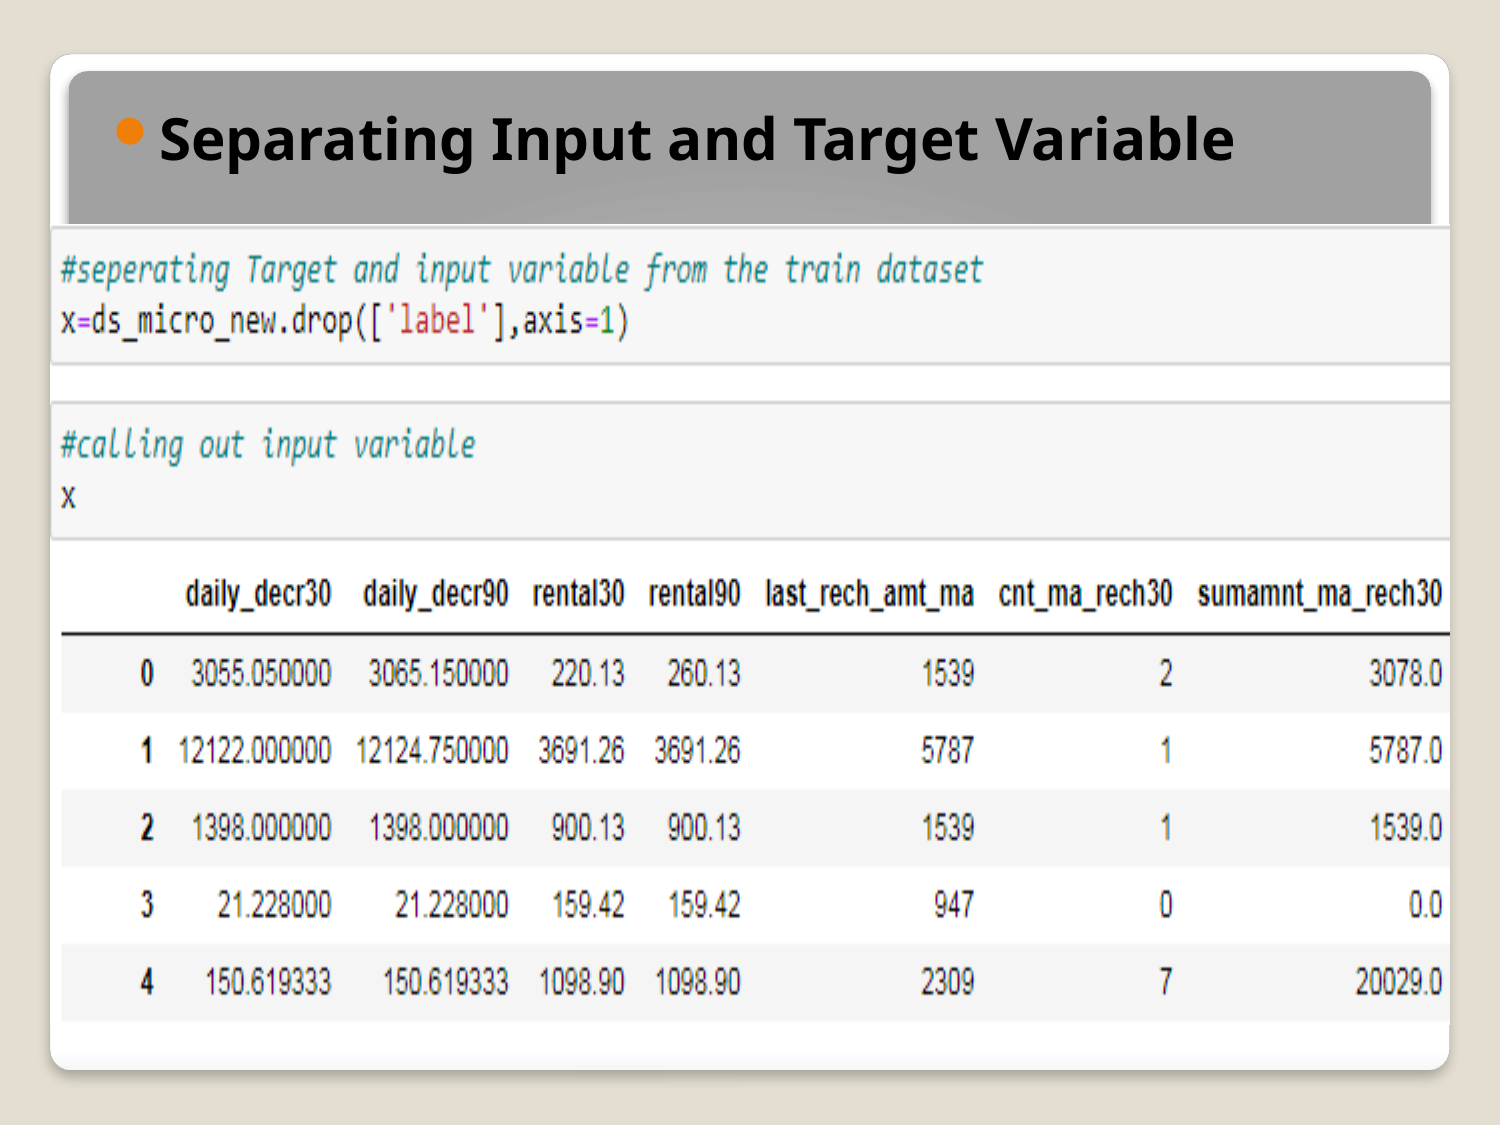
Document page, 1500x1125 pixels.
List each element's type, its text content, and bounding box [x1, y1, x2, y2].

list Separating Input and Target Variable [82, 86, 1425, 223]
picture [49, 224, 1451, 1026]
